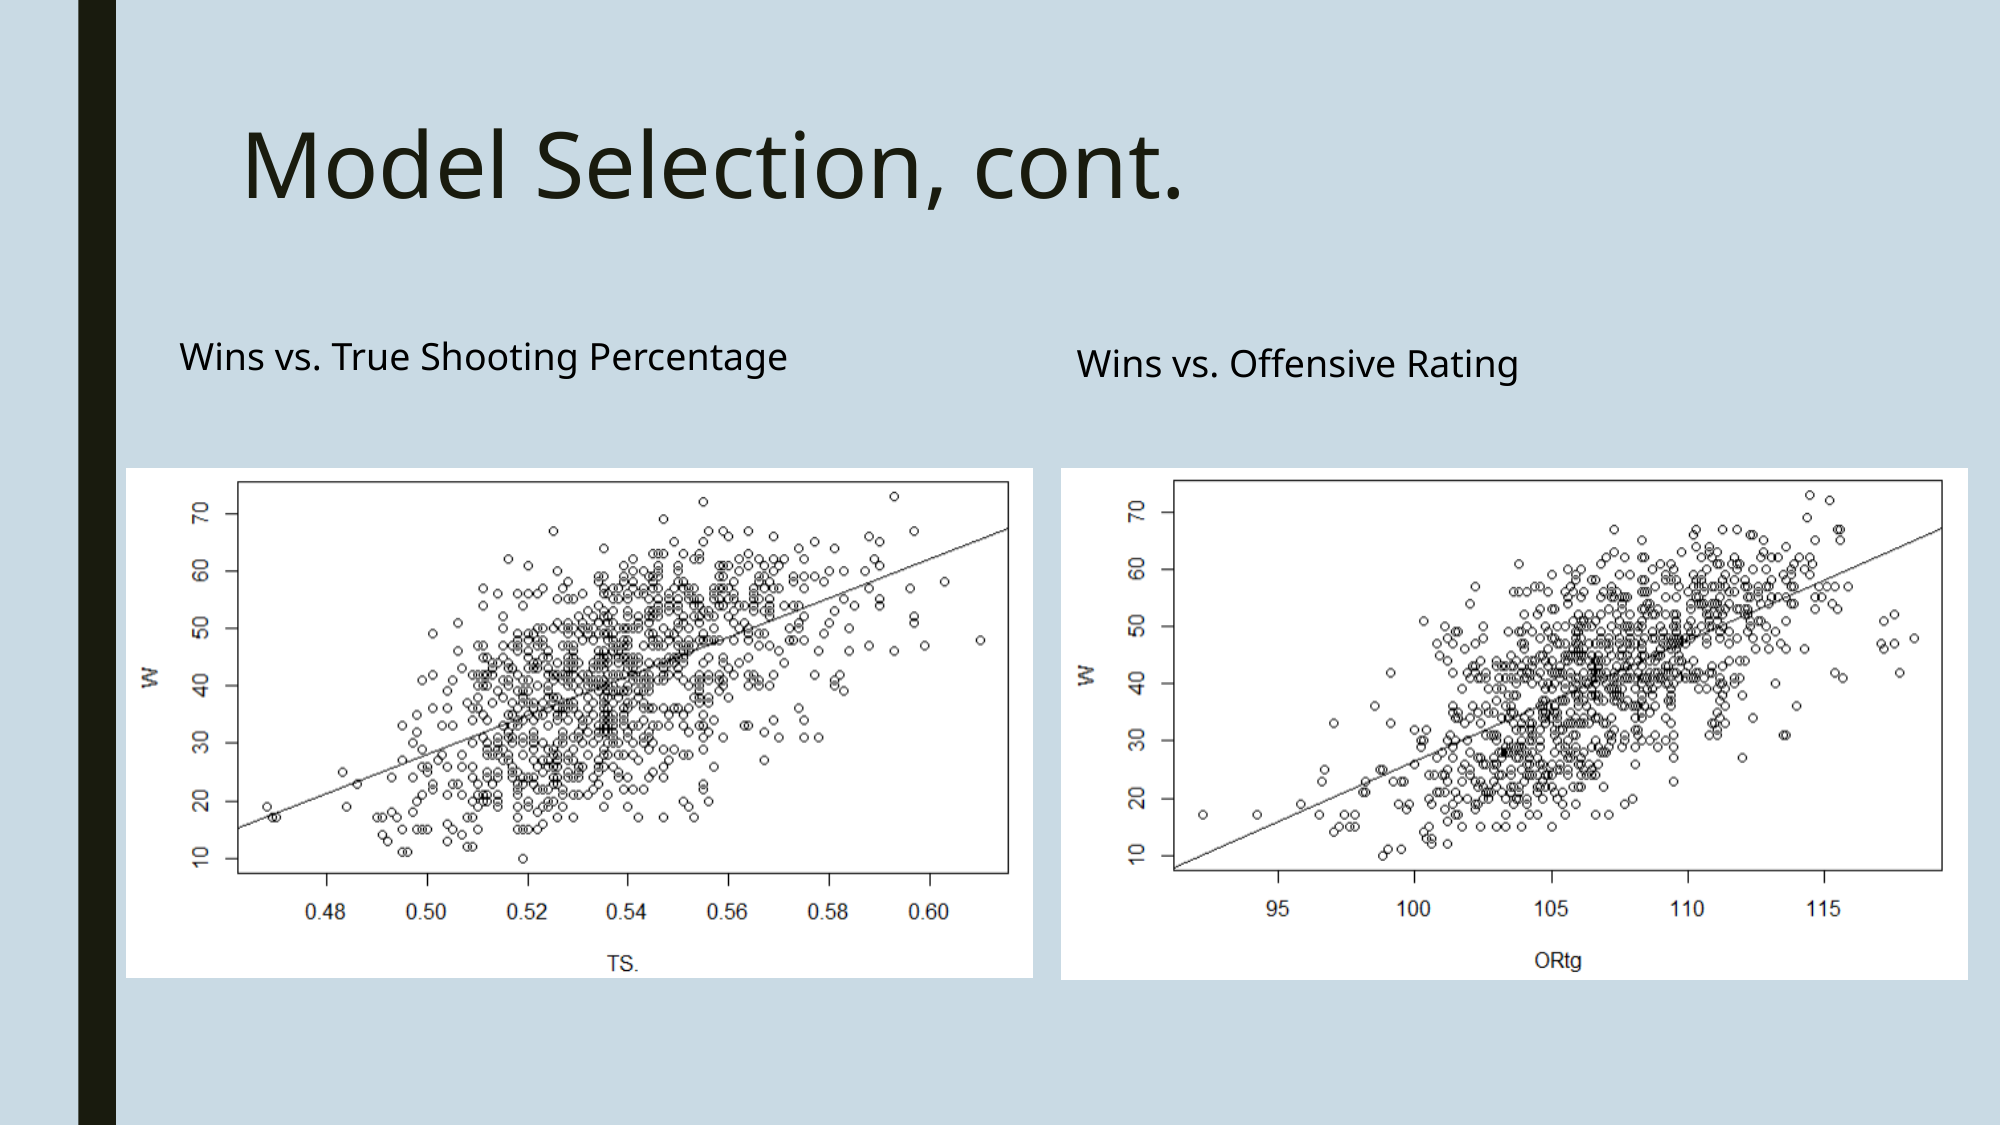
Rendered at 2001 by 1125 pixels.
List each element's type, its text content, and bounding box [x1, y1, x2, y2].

text_box Wins vs. True Shooting Percentage [164, 325, 894, 386]
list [126, 468, 1033, 978]
picture [1061, 468, 1968, 980]
title Model Selection, cont. [225, 112, 1800, 357]
text_box Wins vs. Offensive Rating [1061, 332, 1740, 392]
